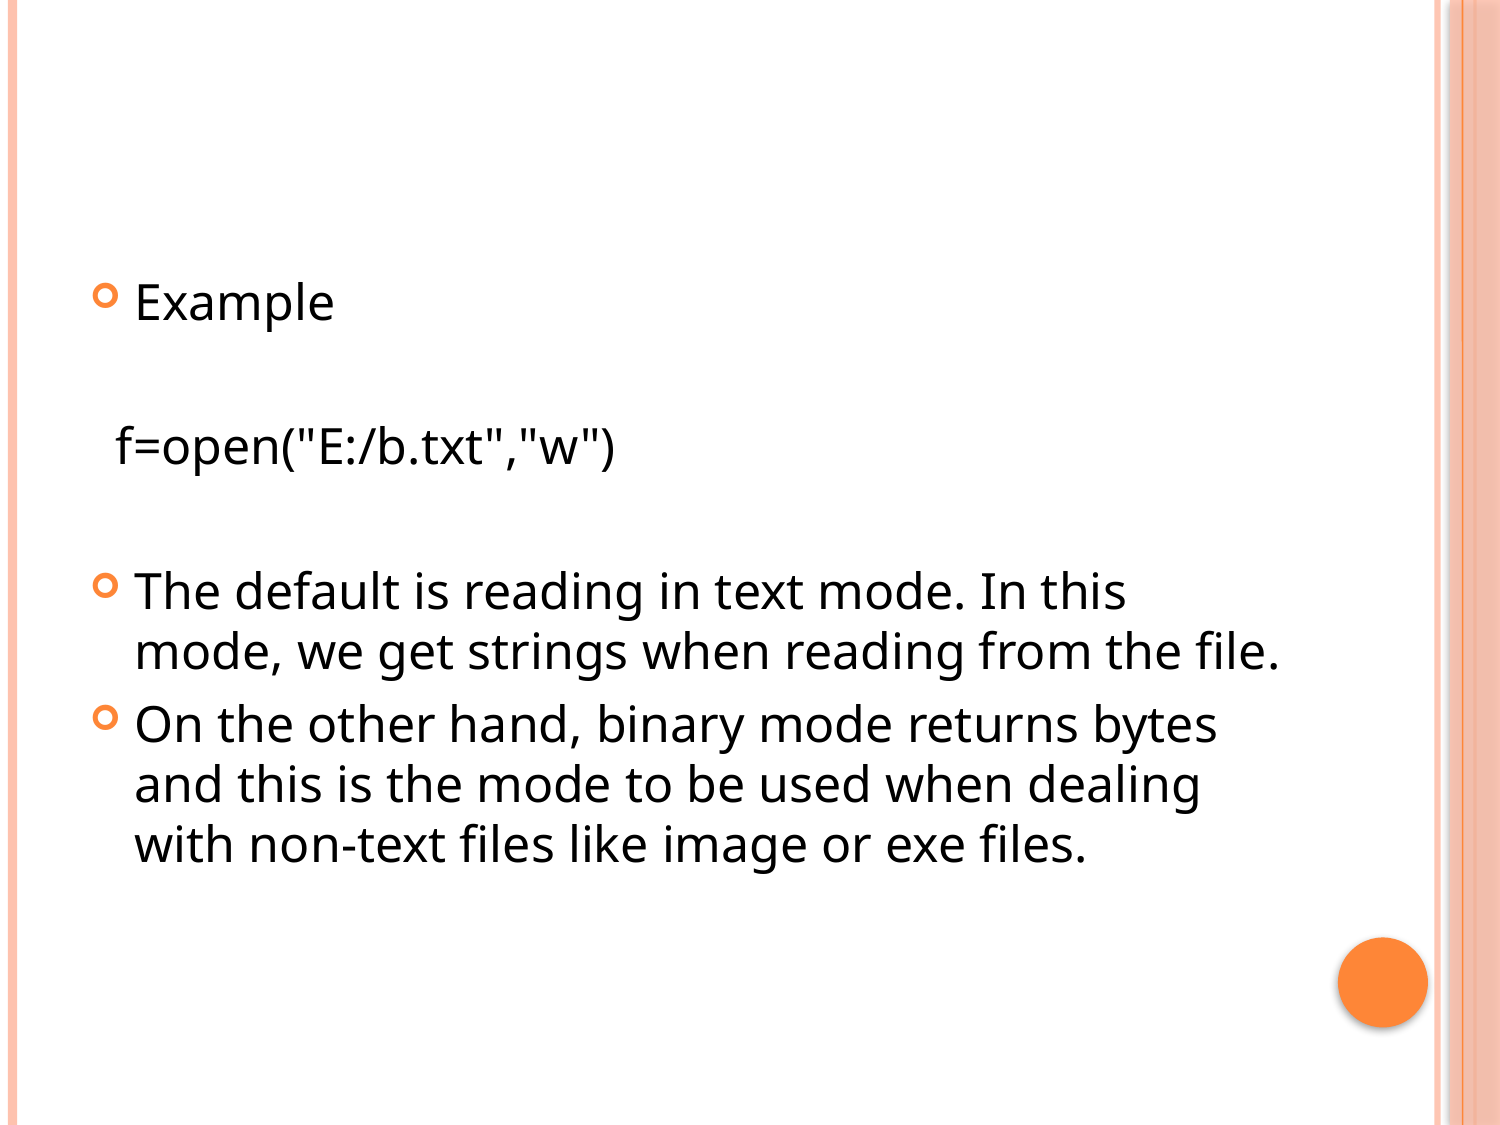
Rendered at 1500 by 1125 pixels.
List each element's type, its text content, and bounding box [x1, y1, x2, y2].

list Example f=open("E:/b.txt","w") The default is reading in text mode. In this mode, we get strings when reading from the file. On the other hand, binary mode returns bytes and this is the mode to be used when dealing with non-text files like image or exe files. [75, 262, 1300, 1062]
